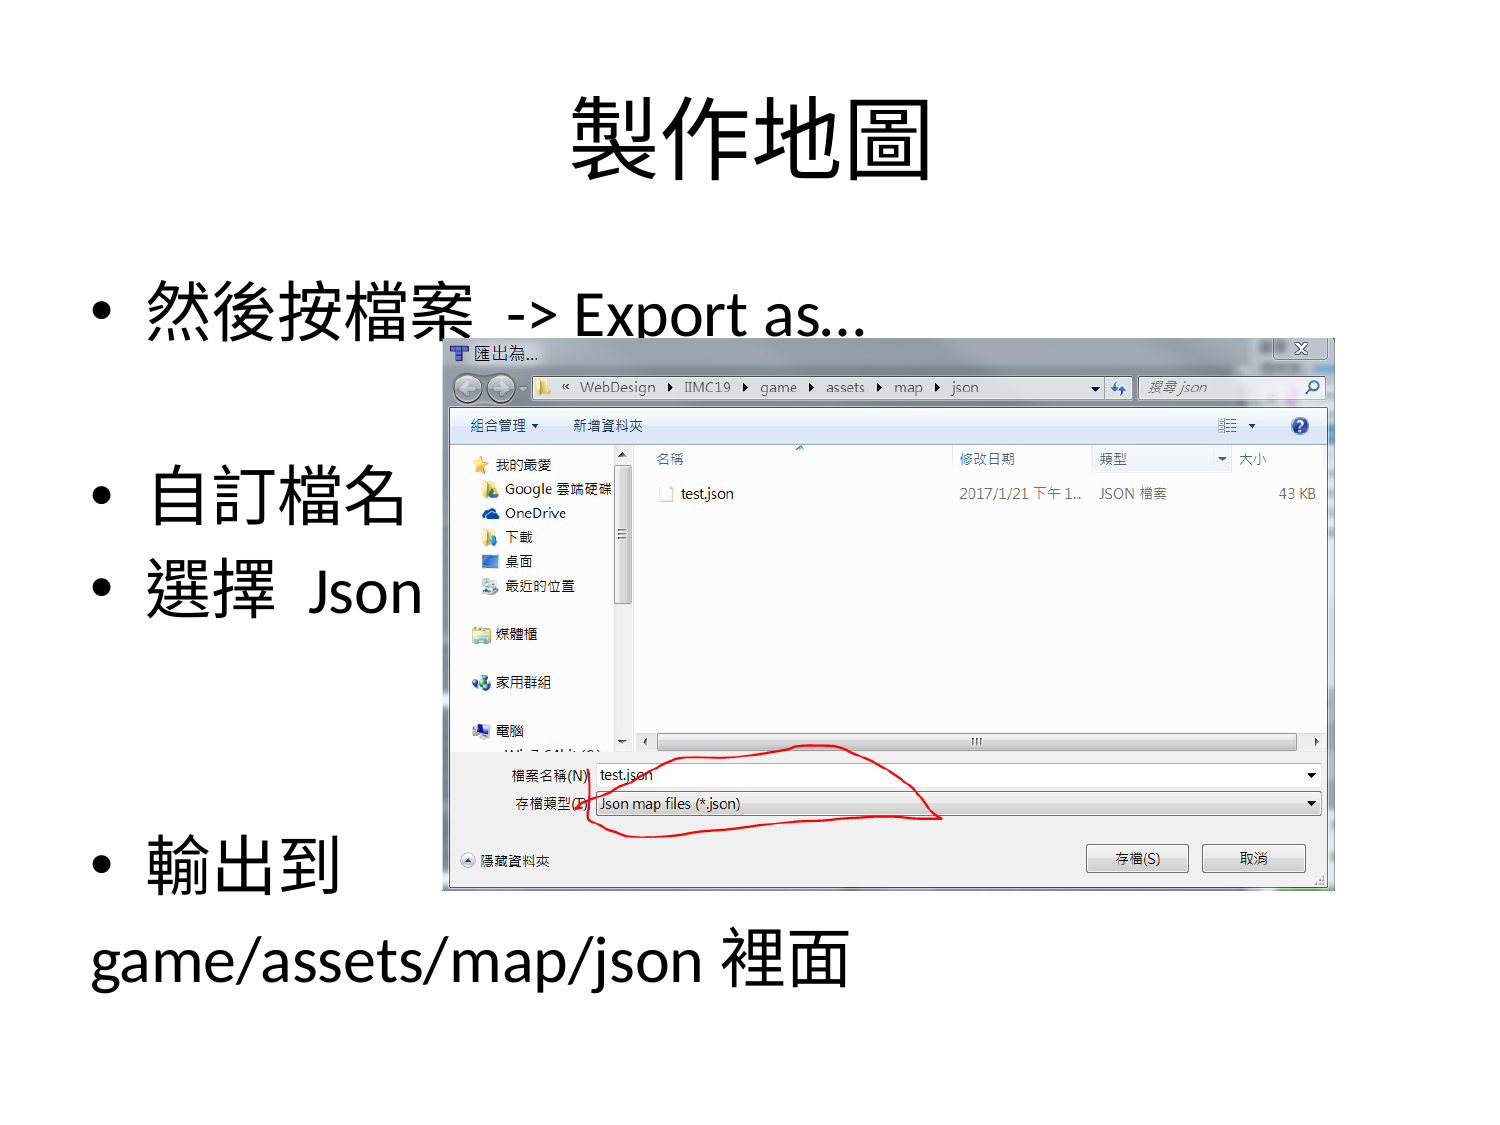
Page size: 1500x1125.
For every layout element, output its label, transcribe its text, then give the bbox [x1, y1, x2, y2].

list 然後按檔案 -> Export as… 自訂檔名 選擇 Json 輸出到 game/assets/map/json裡面 [75, 262, 1425, 1005]
picture [442, 337, 1335, 891]
title 製作地圖 [76, 42, 1427, 231]
